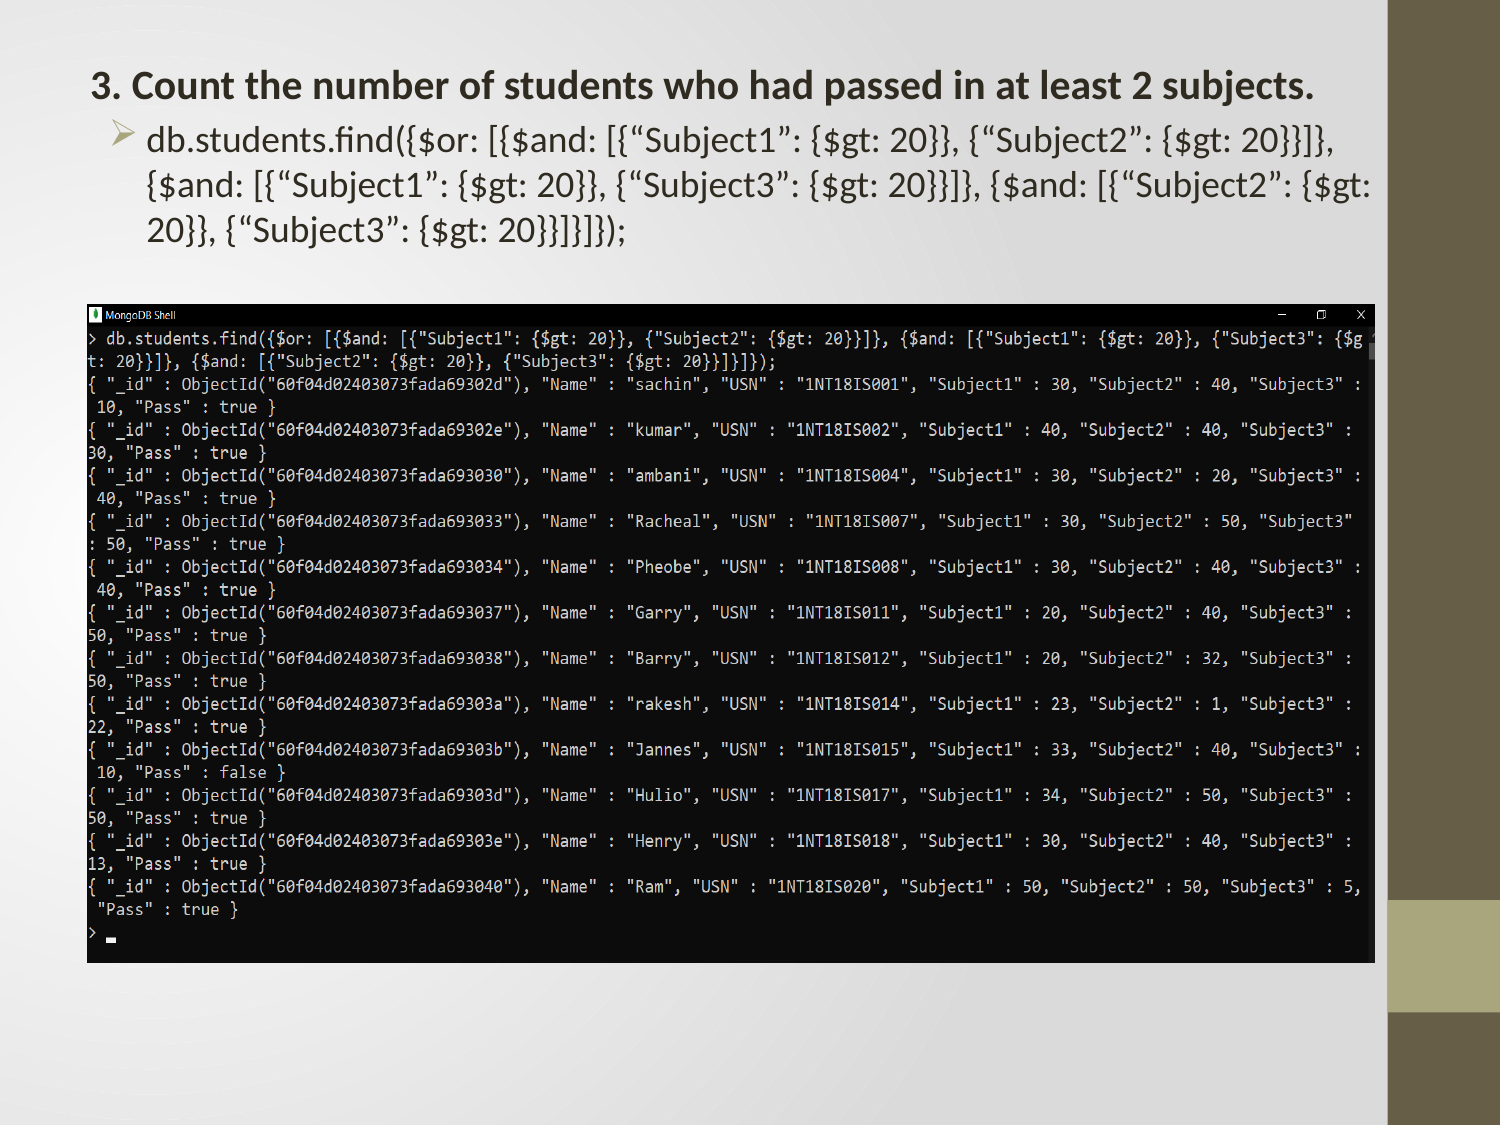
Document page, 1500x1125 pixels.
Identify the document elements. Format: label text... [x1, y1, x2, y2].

picture [86, 304, 1376, 964]
list 3. Count the number of students who had passed in at least 2 subjects. db.students.find({$or: [{$and: [{“Subject1”: {$gt: 20}}, {“Subject2”: {$gt: 20}}]}, {$and: [{“Subject1”: {$gt: 20}}, {“Subject3”: {$gt: 20}}]}, {$and: [{“Subject2”: {$gt: 20}}, {“Subject3”: {$gt: 20}}]}]}); [75, 50, 1425, 1005]
